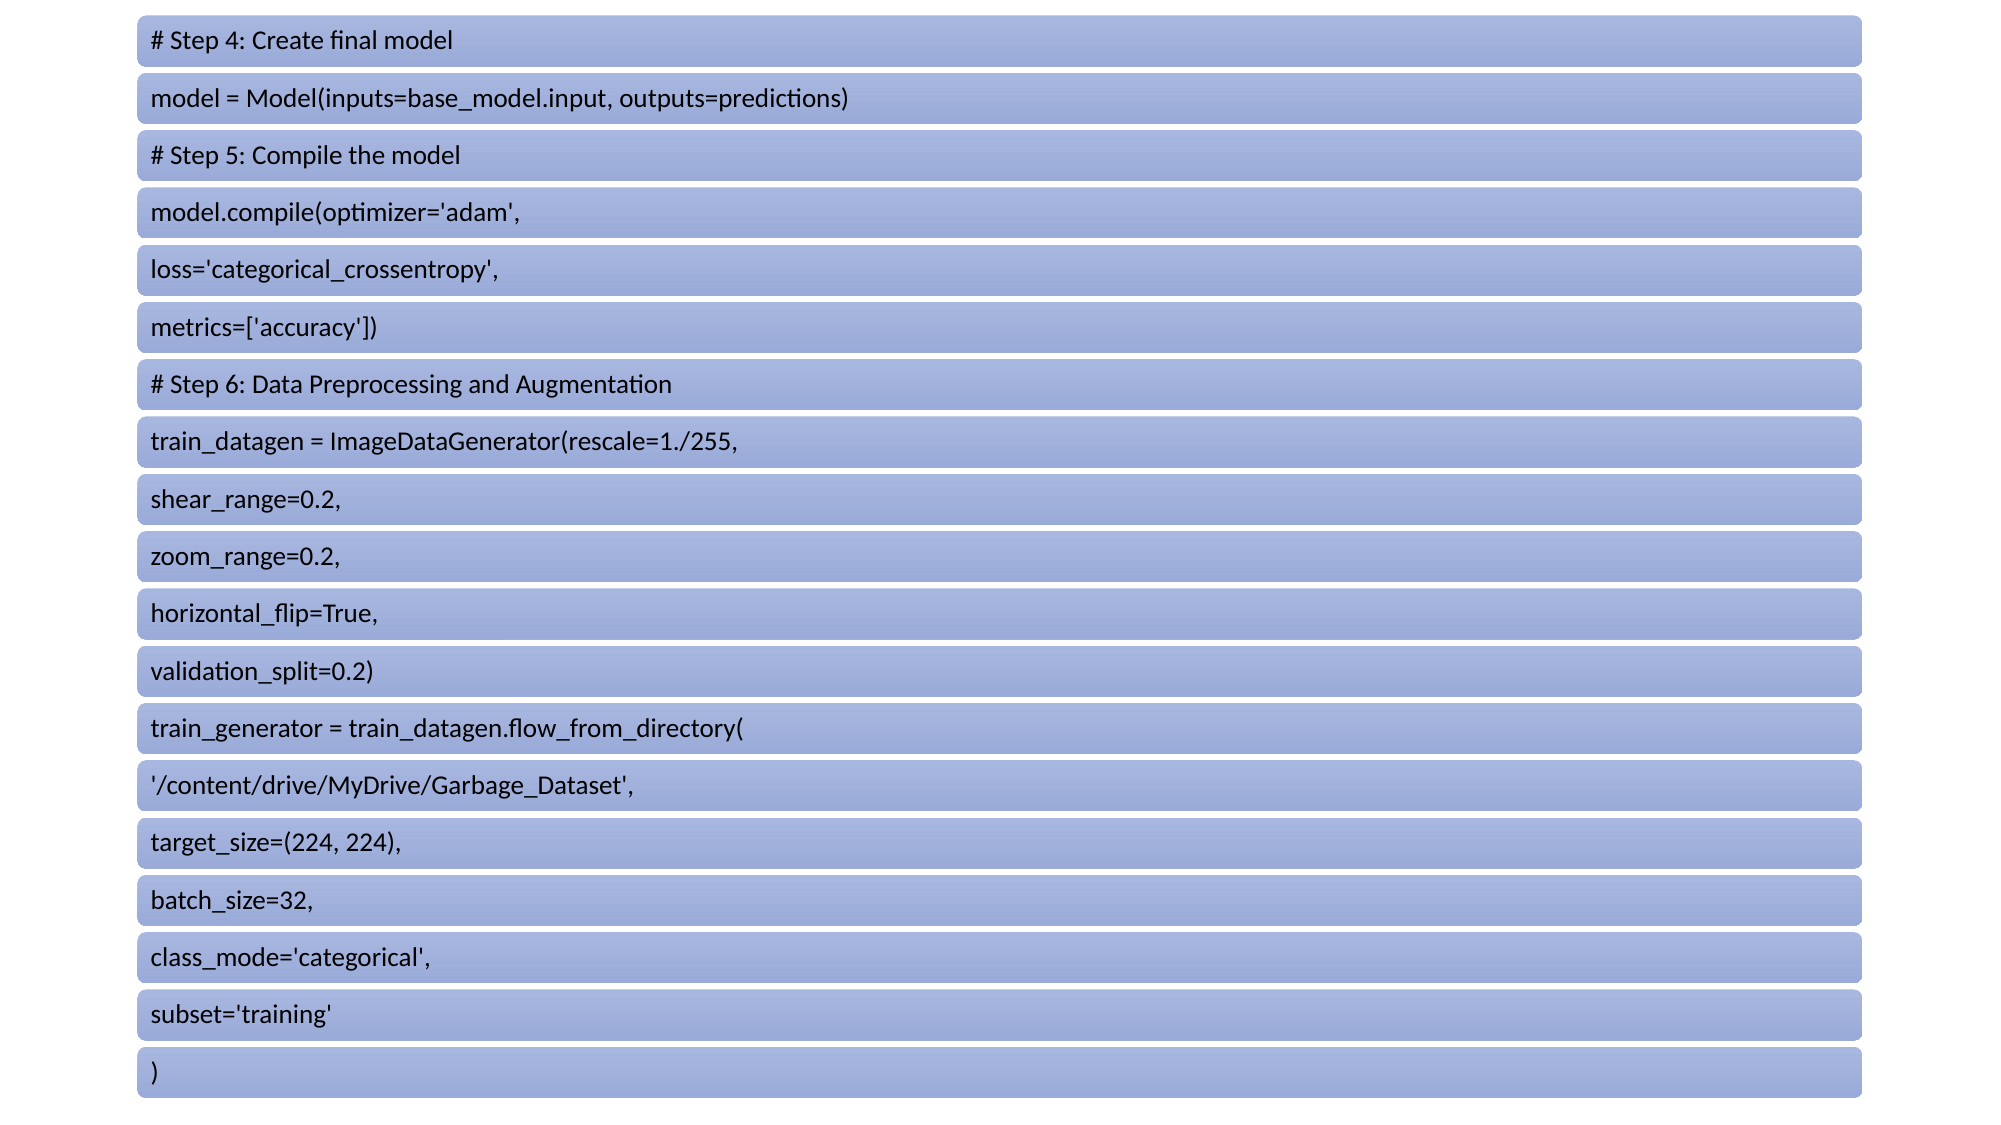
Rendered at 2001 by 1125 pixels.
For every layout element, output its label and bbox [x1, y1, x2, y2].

list [137, 0, 1863, 1114]
